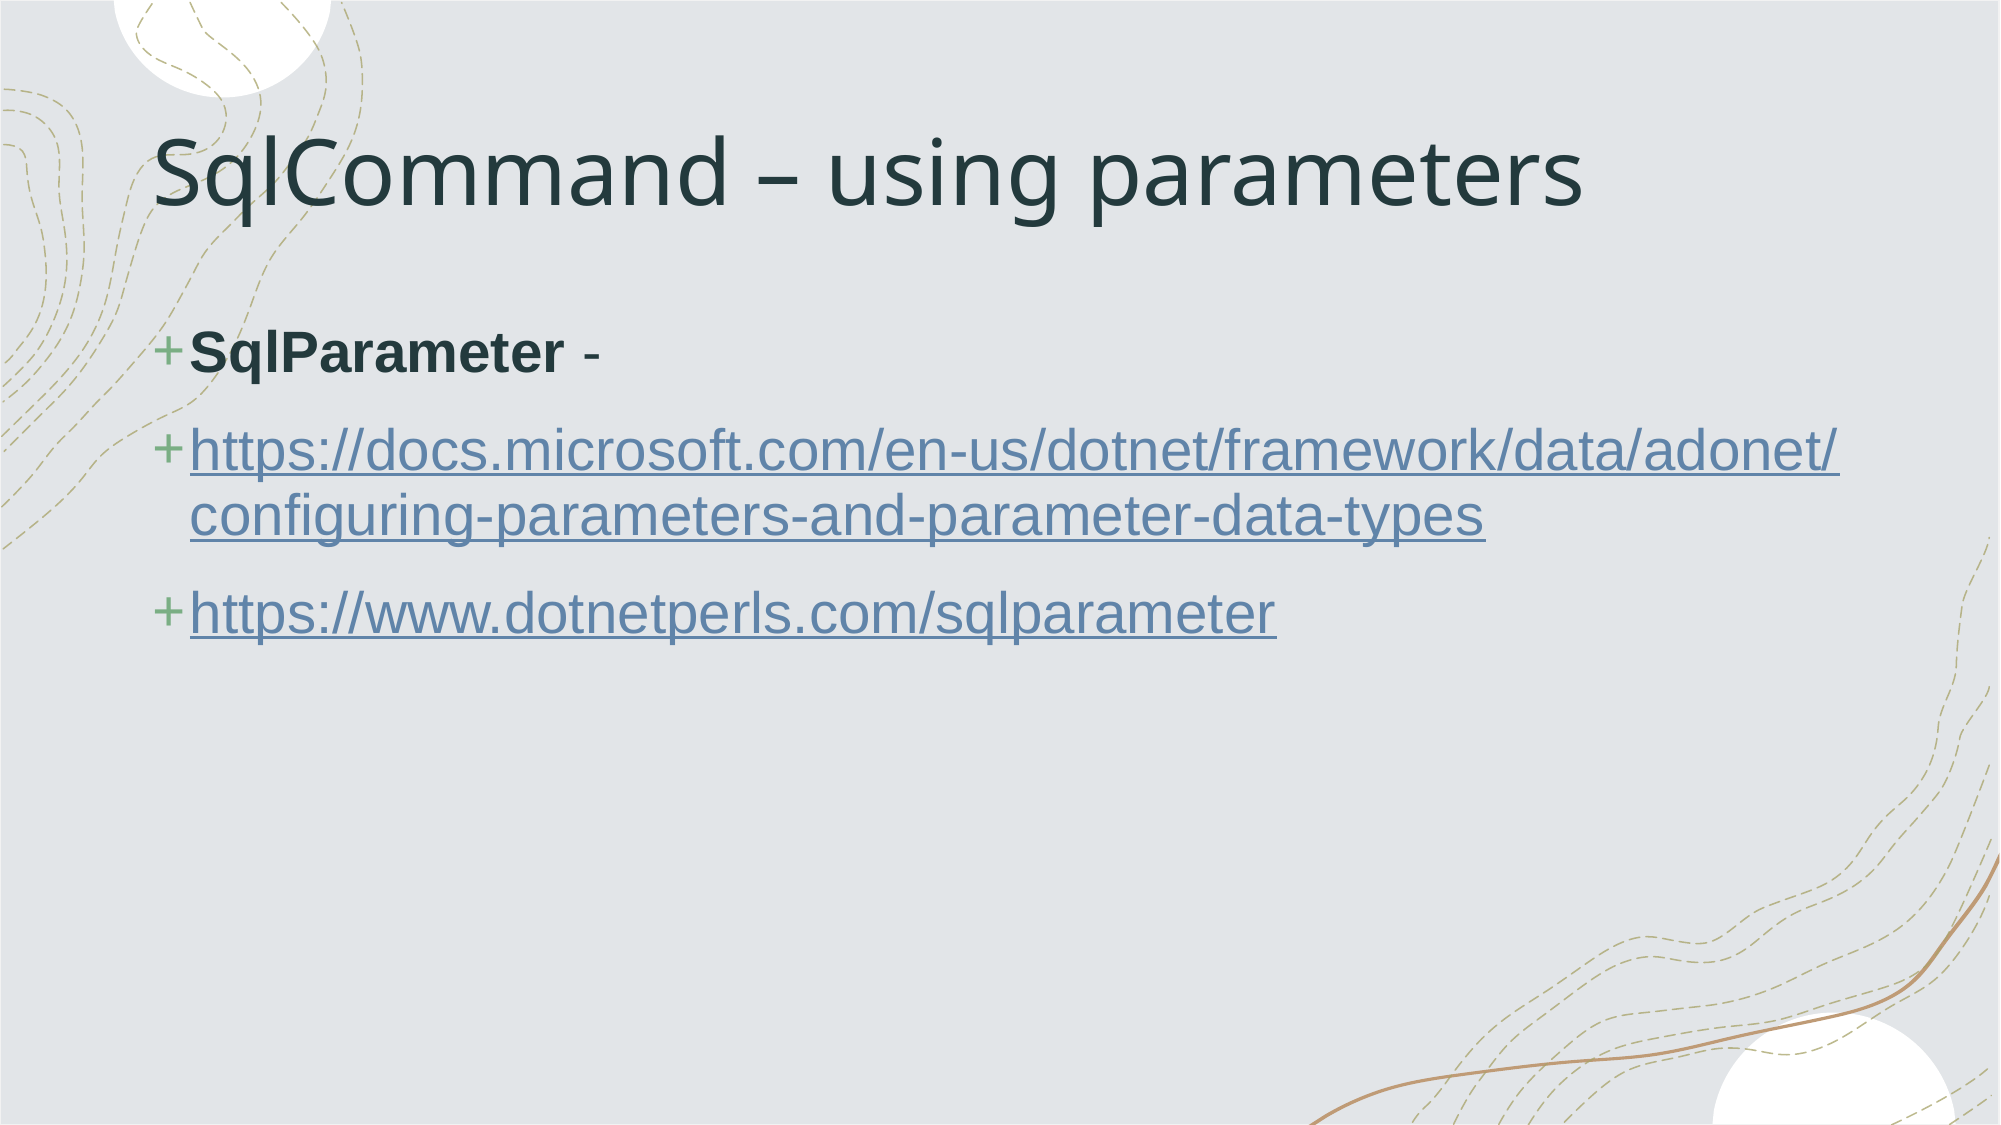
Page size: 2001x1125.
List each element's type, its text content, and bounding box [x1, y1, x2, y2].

list SqlParameter - https://docs.microsoft.com/en-us/dotnet/framework/data/adonet/configuring-parameters-and-parameter-data-types https://www.dotnetperls.com/sqlparameter [137, 299, 1863, 1014]
title SqlCommand – using parameters [137, 59, 1863, 278]
